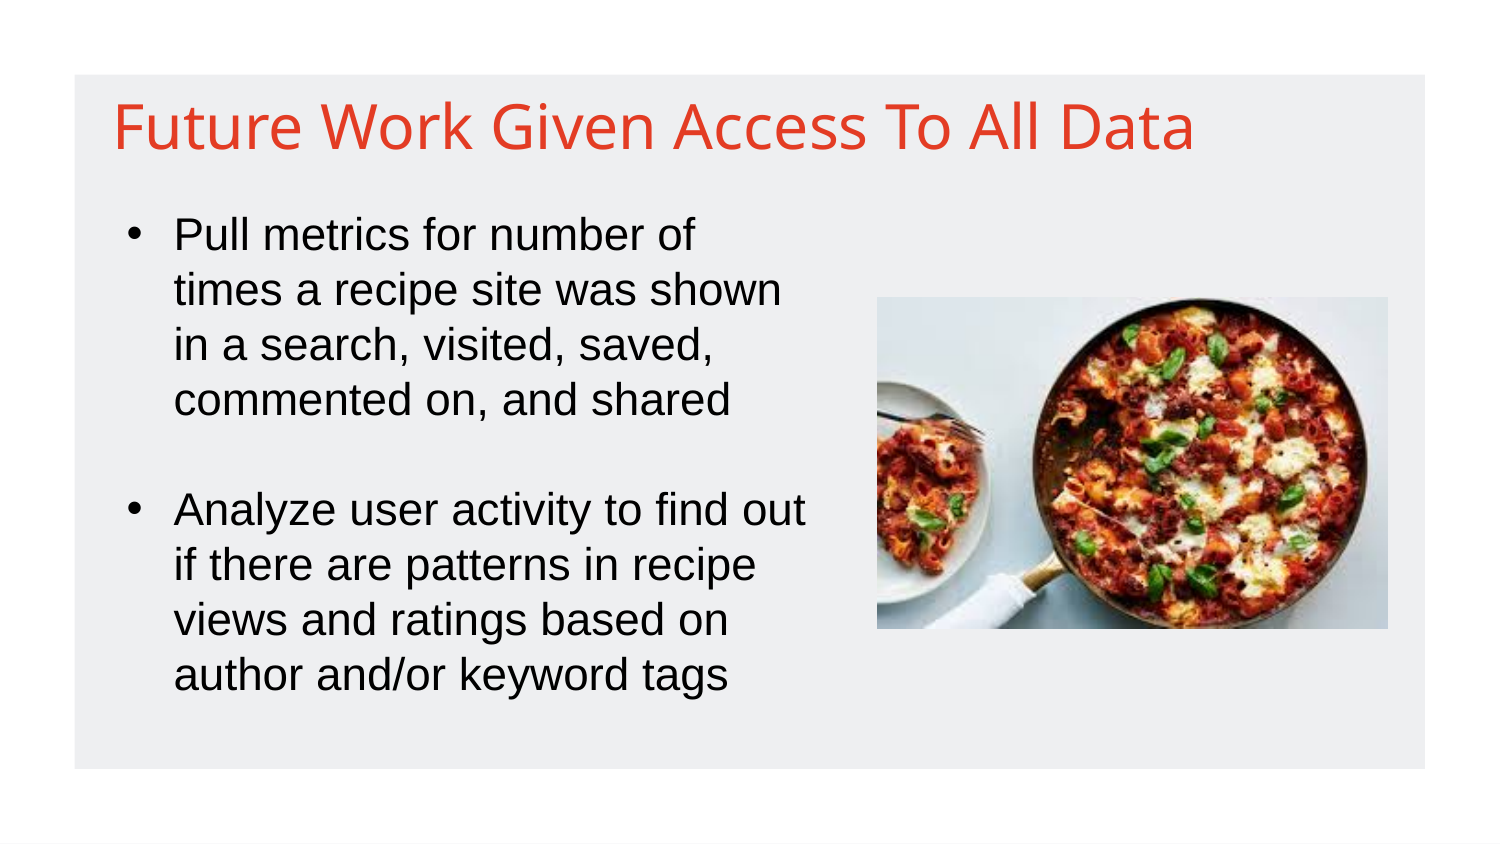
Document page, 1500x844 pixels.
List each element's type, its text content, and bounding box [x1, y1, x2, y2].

title Future Work Given Access To All Data [112, 95, 1392, 162]
text_box Pull metrics for number of times a recipe site was shown in a search, visited, saved, commented on, and shared Analyze user activity to find out if there are patterns in recipe views and ratings based on author and/or keyword tags [111, 177, 829, 743]
picture [876, 297, 1389, 629]
